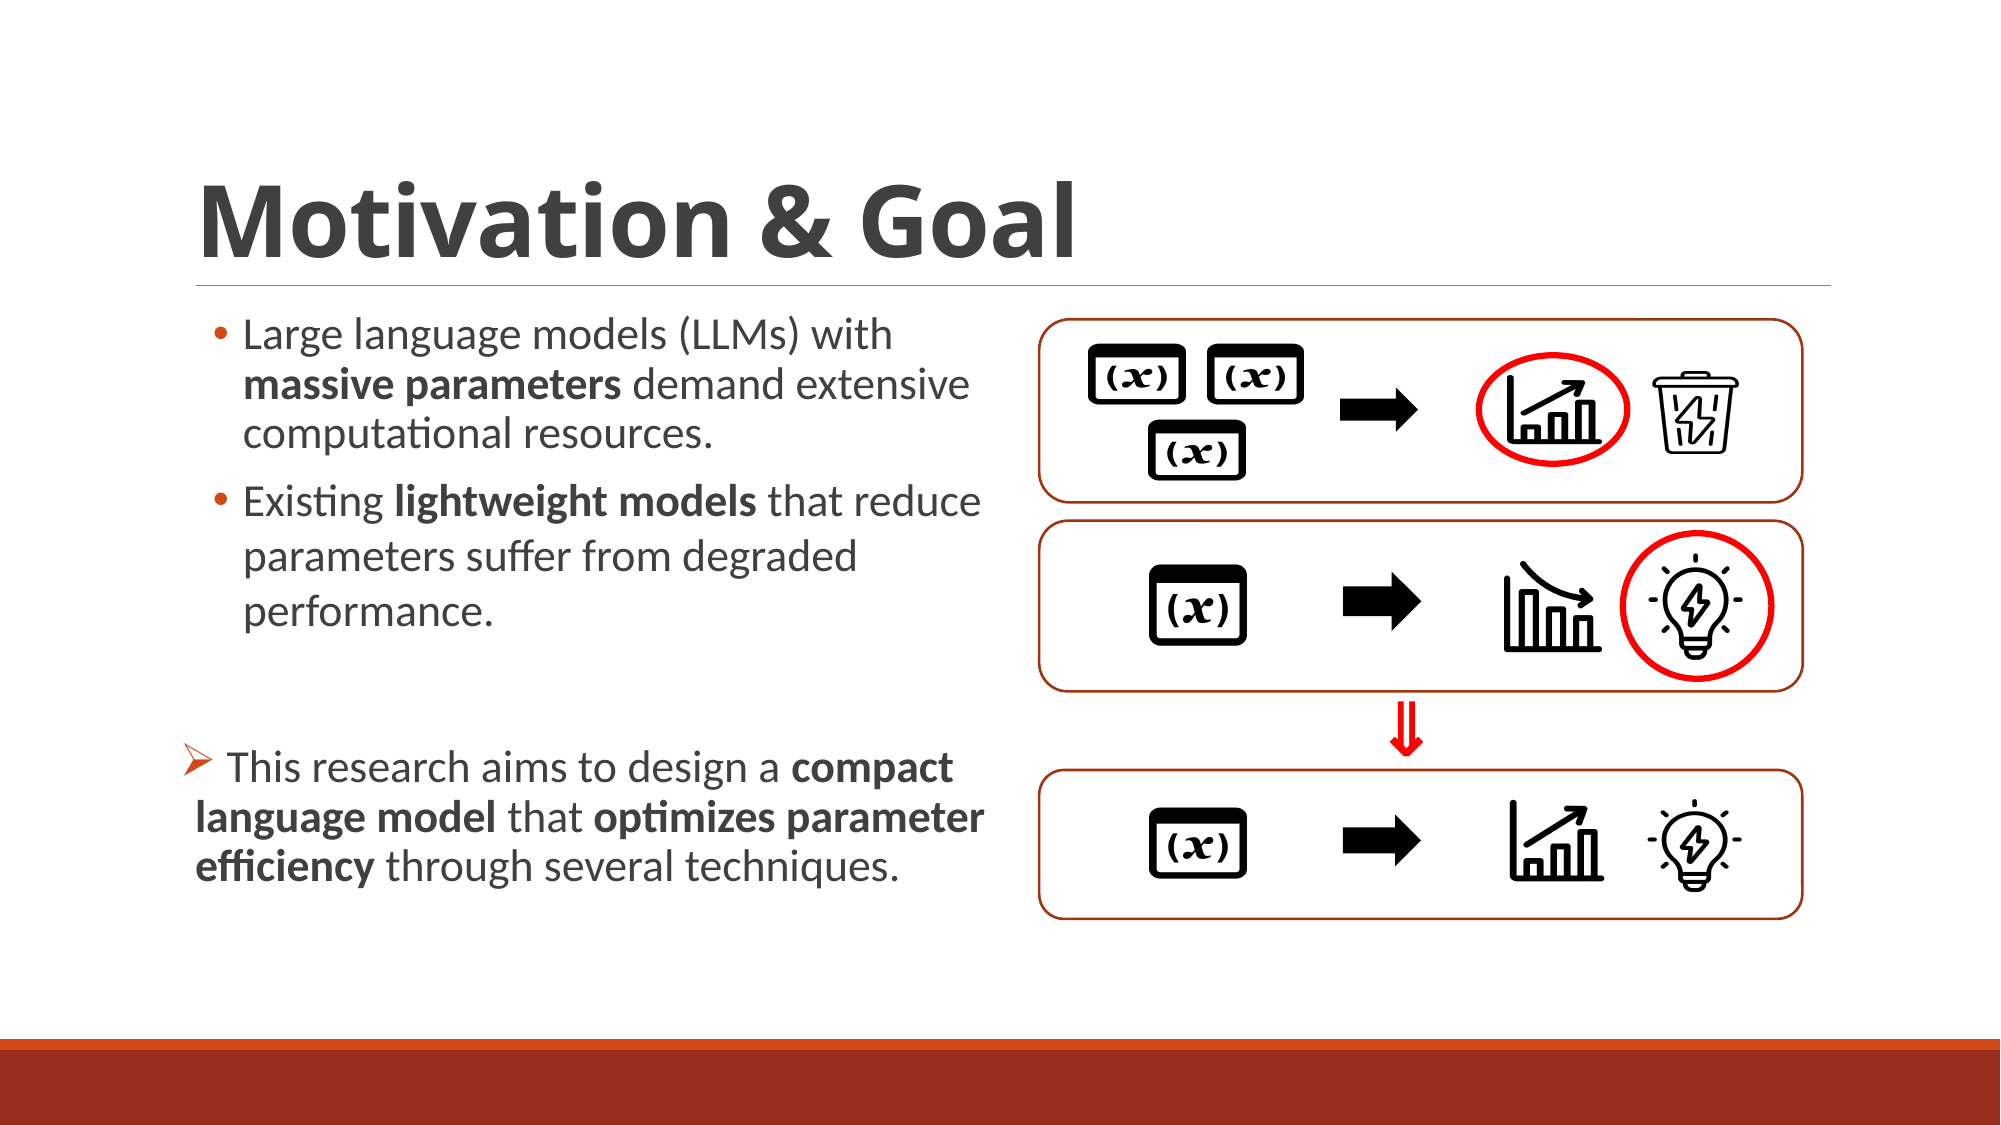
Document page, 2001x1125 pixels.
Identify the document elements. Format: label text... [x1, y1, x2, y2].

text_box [1038, 520, 1804, 692]
list Large language models (LLMs) with massive parameters demand extensive computational resources. Existing lightweight models that reduce parameters suffer from degraded performance. This research aims to design a compact language model that optimizes parameter efficiency through several techniques. [180, 302, 1005, 955]
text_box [1038, 769, 1803, 920]
title Motivation & Goal [180, 47, 1830, 285]
text_box ⇓ [1360, 699, 1447, 766]
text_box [1038, 318, 1803, 503]
